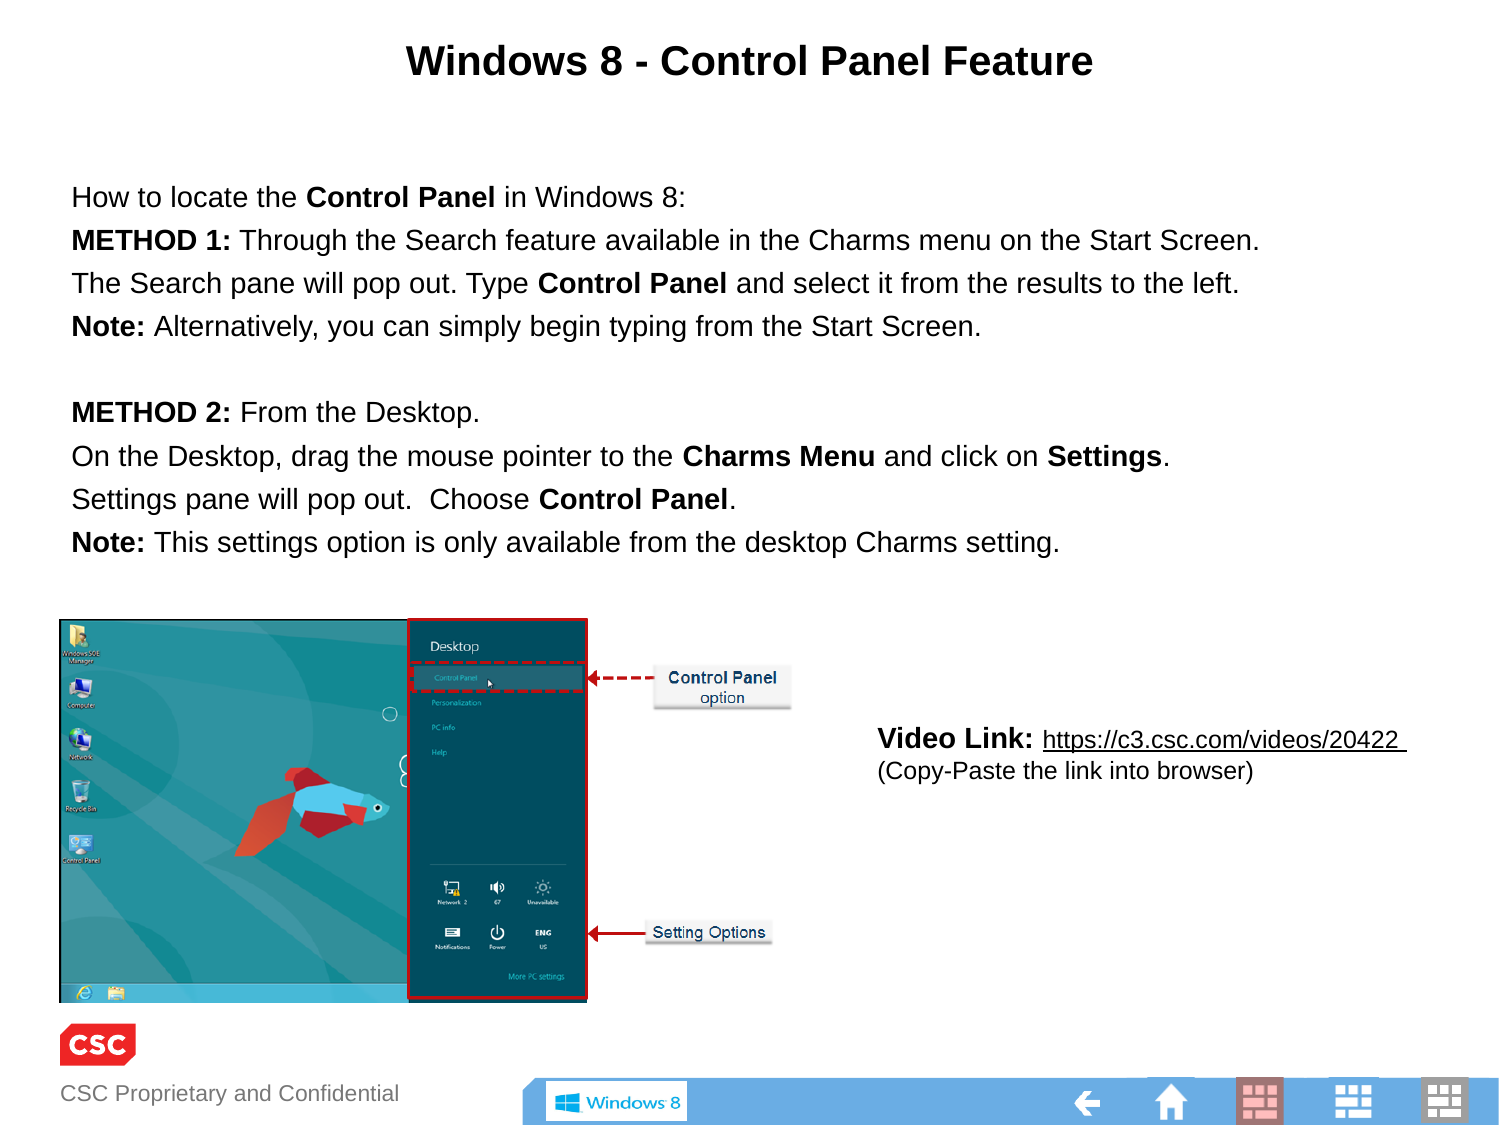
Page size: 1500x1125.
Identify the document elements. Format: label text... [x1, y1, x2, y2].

picture [1328, 1077, 1379, 1125]
picture [546, 1081, 687, 1121]
picture [49, 612, 806, 1007]
picture [1147, 1077, 1195, 1125]
text_box How to locate the Control Panel in Windows 8: METHOD 1: Through the Search feature available in the Charms menu on the Start Screen. The Search pane will pop out. Type Control Panel and select it from the results to the left. Note: Alternatively, you can simply begin typing from the Start Screen. METHOD 2: From the Desktop. On the Desktop, drag the mouse pointer to the Charms Menu and click on Settings. Settings pane will pop out. Choose Control Panel. Note: This settings option is only available from the desktop Charms setting. [56, 174, 1444, 999]
text_box Video Link: https://c3.csc.com/videos/20422 (Copy-Paste the link into browser) [862, 712, 1425, 838]
text_box Windows 8 - Control Panel Feature [0, 39, 1500, 127]
picture [1068, 1081, 1105, 1125]
